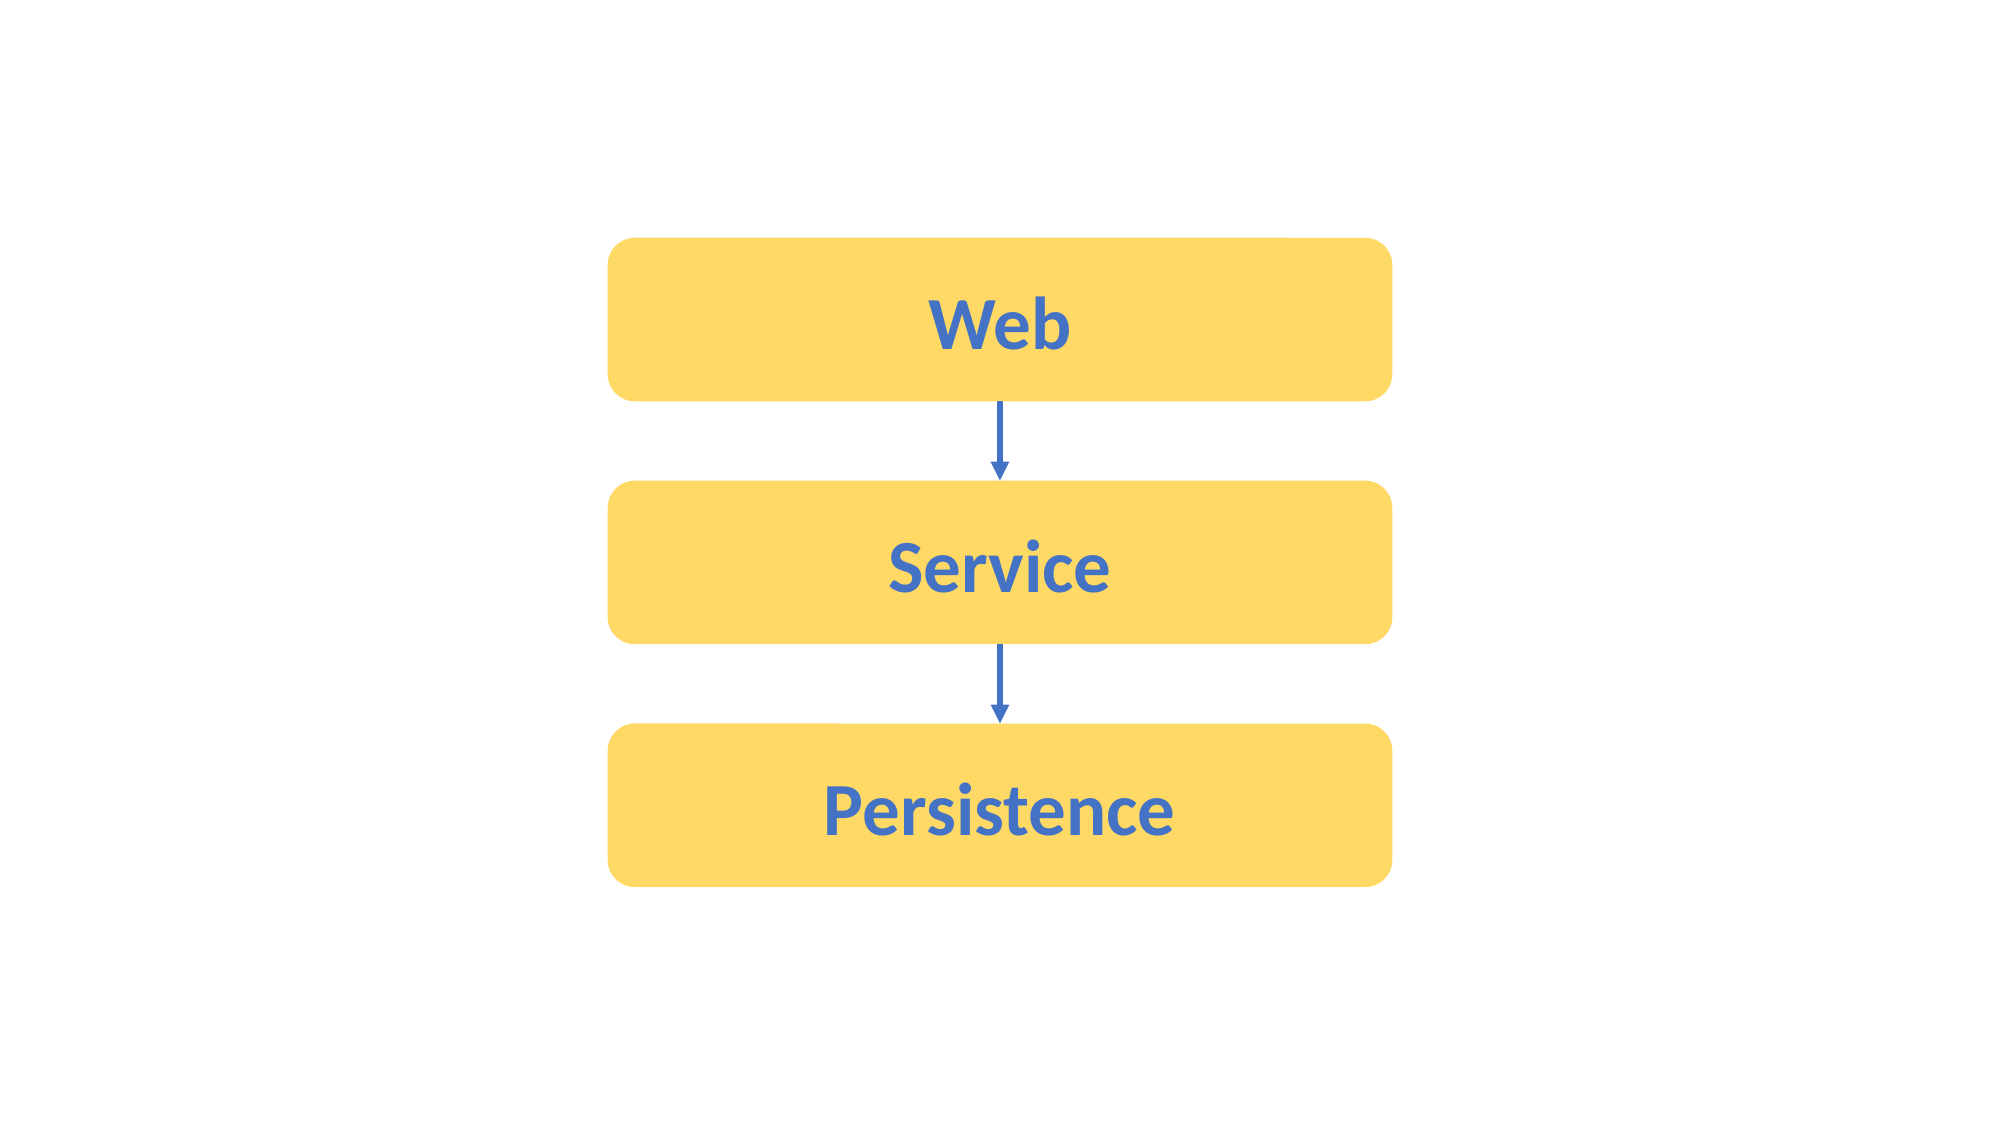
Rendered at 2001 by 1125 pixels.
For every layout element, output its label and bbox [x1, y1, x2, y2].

text_box [37, 43, 1962, 1081]
